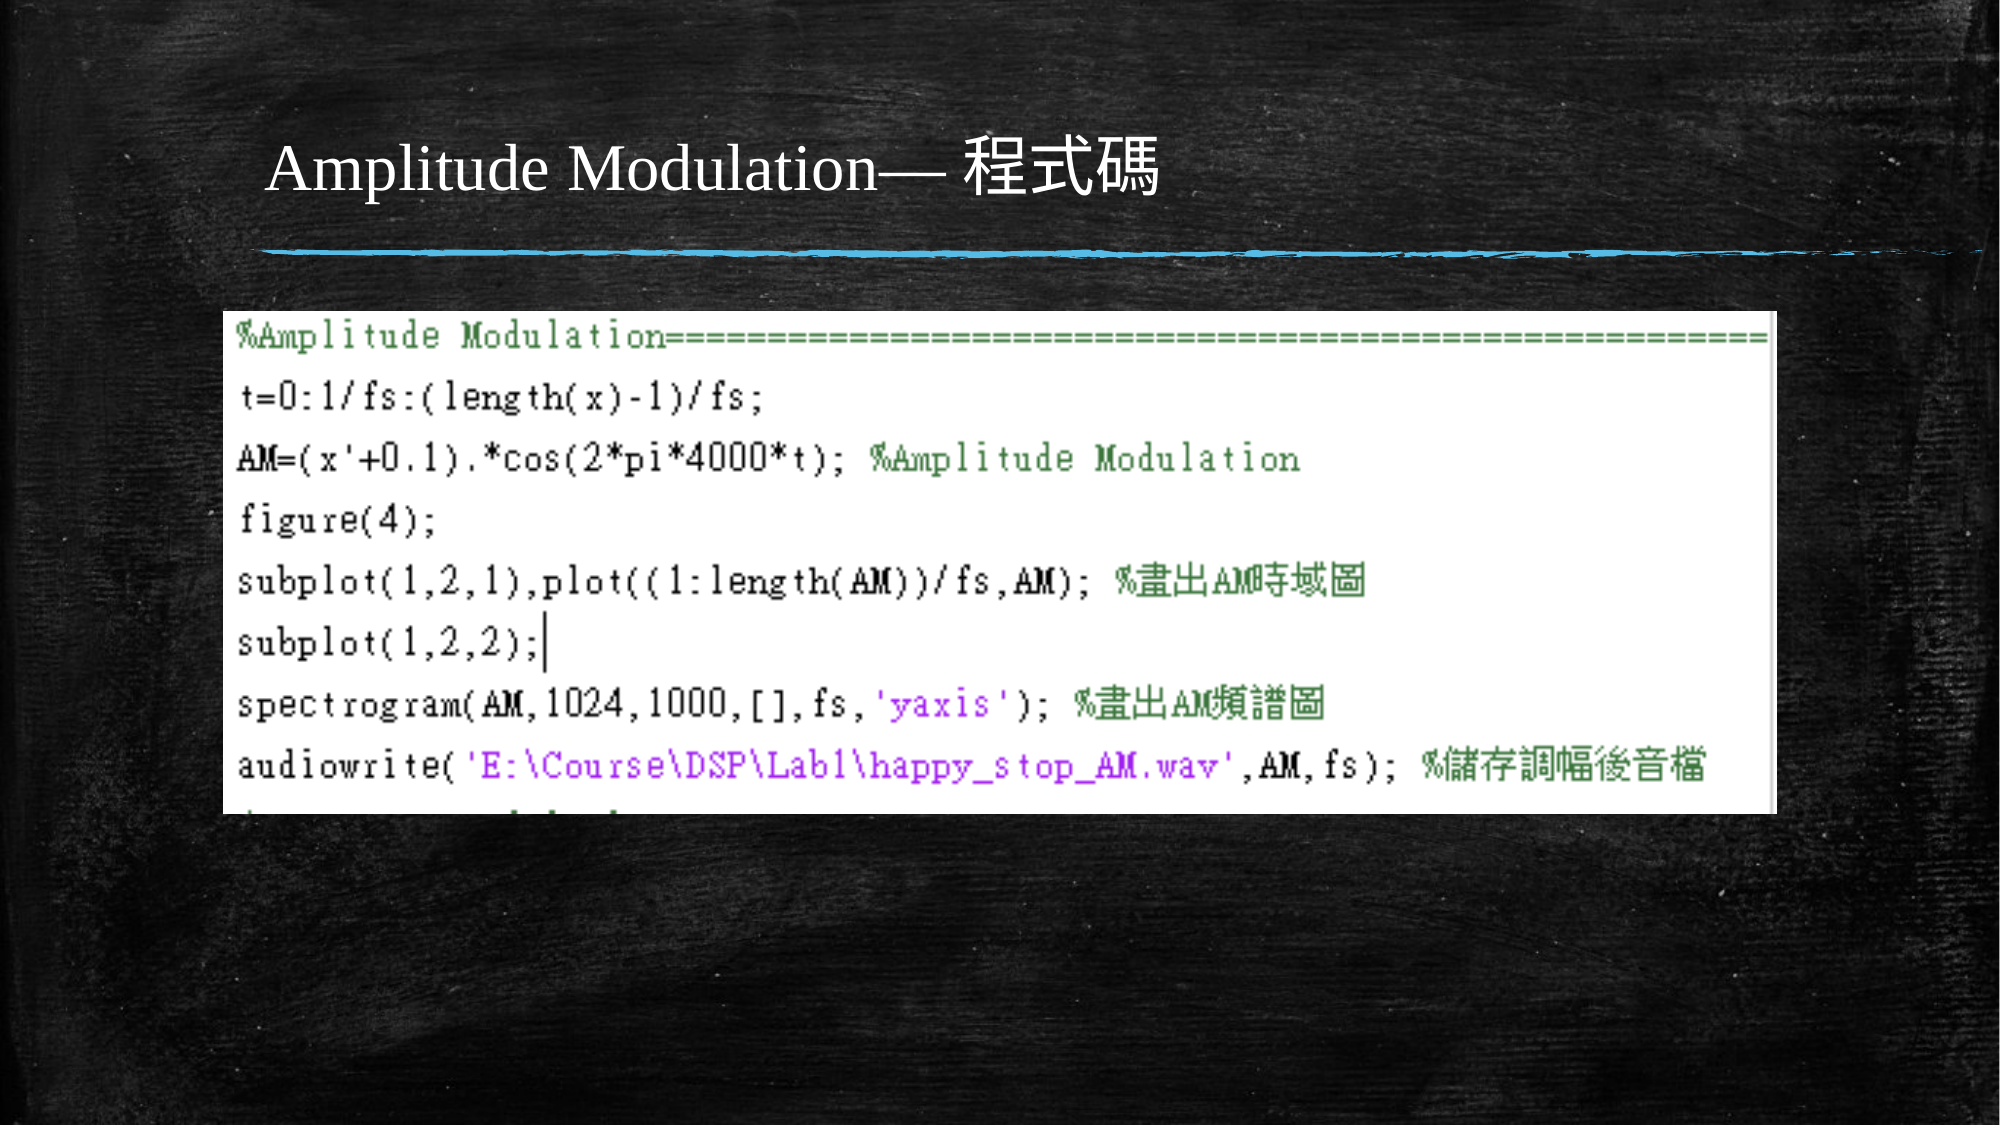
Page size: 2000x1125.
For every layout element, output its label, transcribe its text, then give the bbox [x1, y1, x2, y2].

title Amplitude Modulation—程式碼 [249, 45, 1750, 213]
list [223, 311, 1777, 814]
